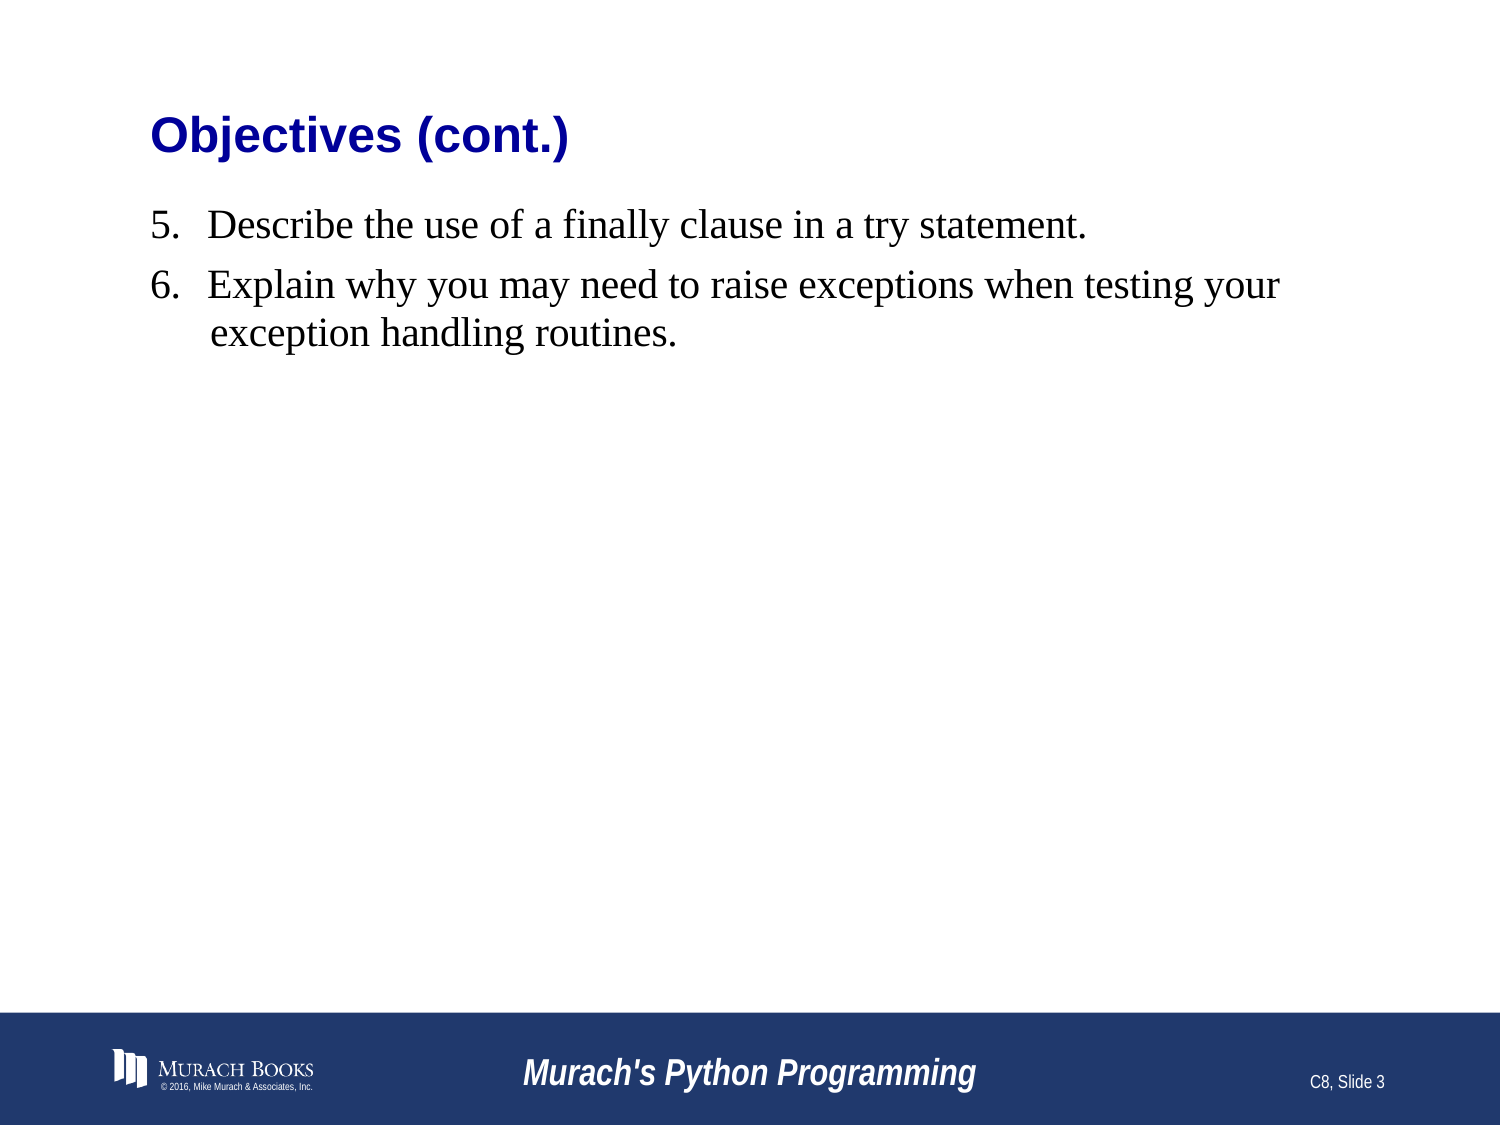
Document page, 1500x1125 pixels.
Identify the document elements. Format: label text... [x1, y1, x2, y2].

footer © 2016, Mike Murach & Associates, Inc. [12, 1025, 463, 1100]
slide_number C8, Slide 3 [1087, 1025, 1400, 1100]
slide_number Murach's Python Programming [463, 1025, 1050, 1100]
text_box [149, 199, 1348, 965]
title Objectives (cont.) [150, 102, 1350, 164]
